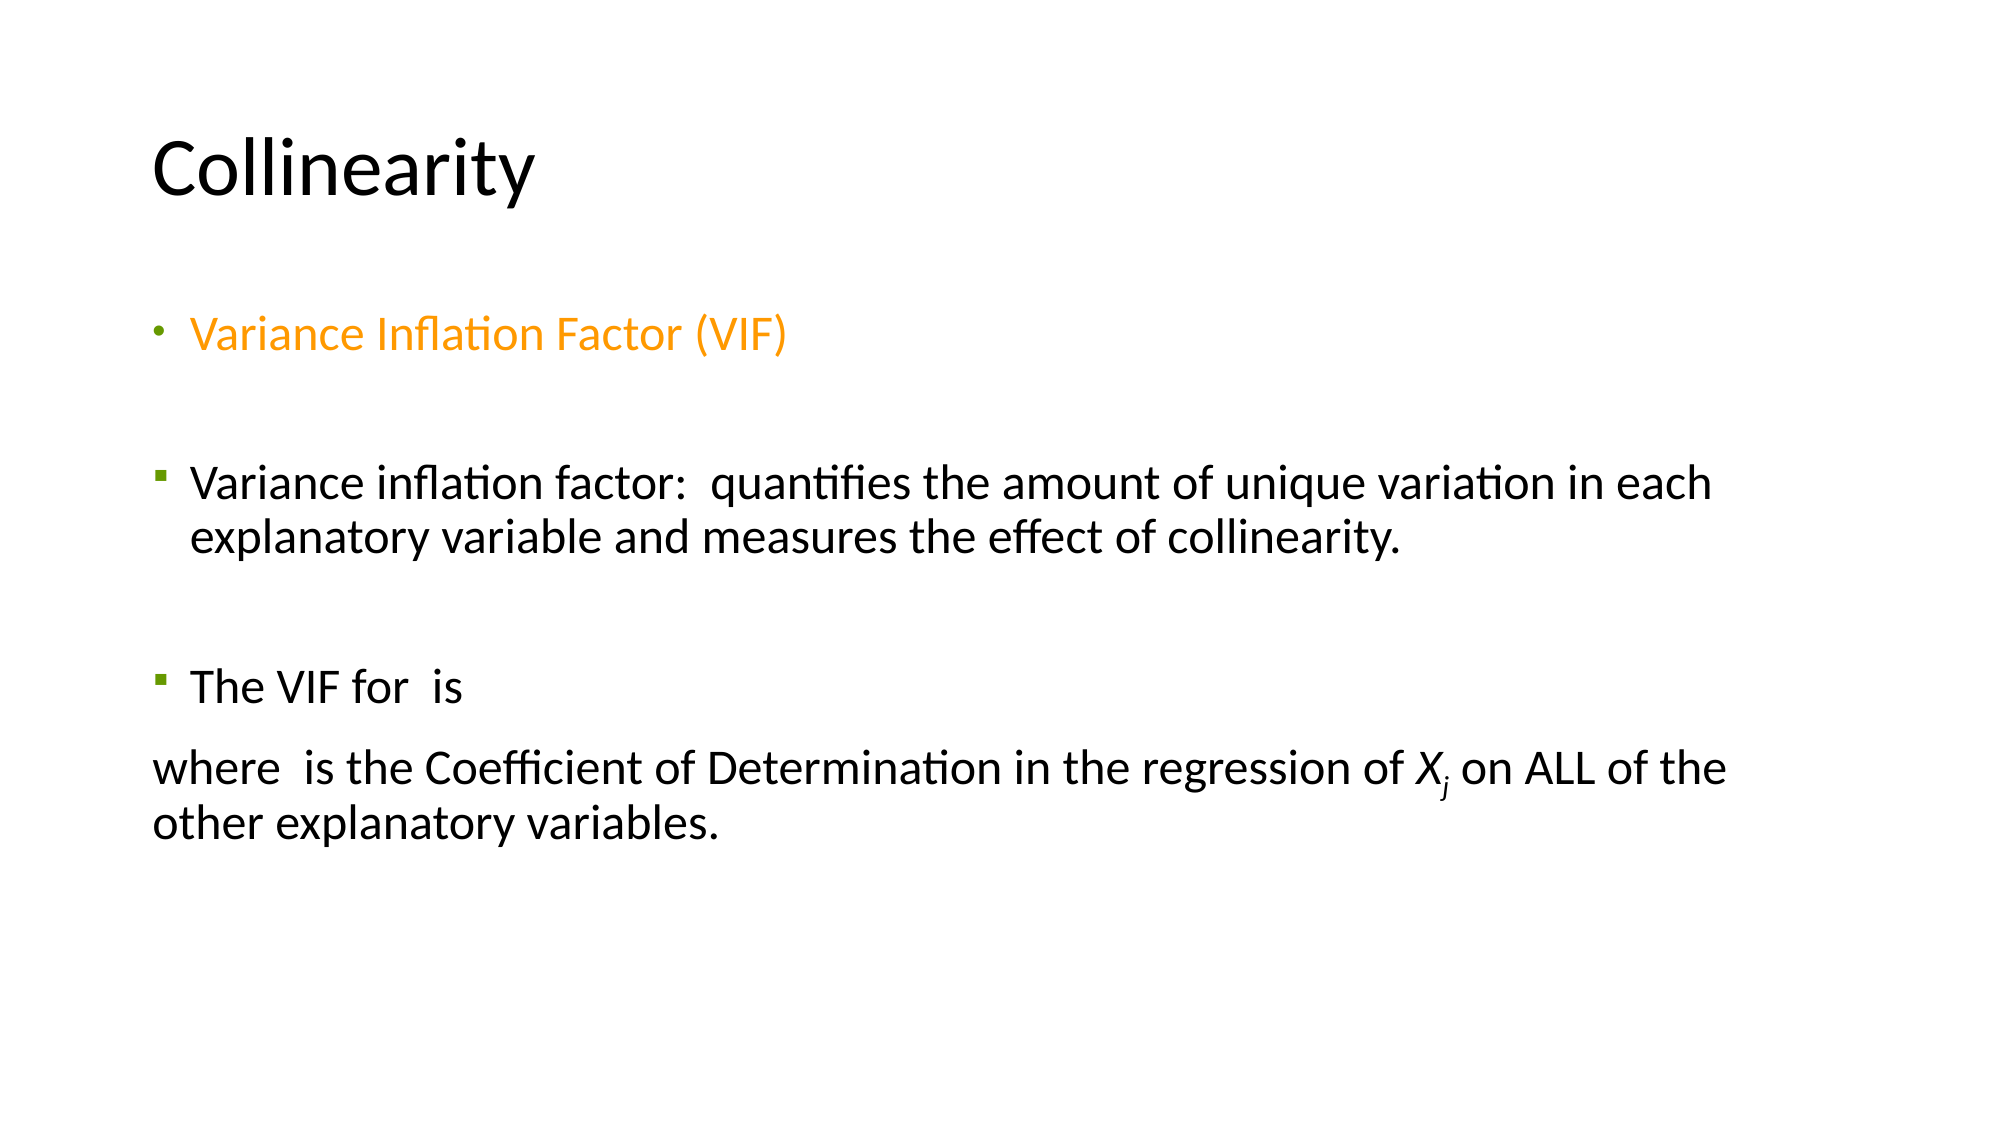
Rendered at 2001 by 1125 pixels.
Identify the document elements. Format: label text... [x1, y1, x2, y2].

title Collinearity [137, 59, 1863, 278]
